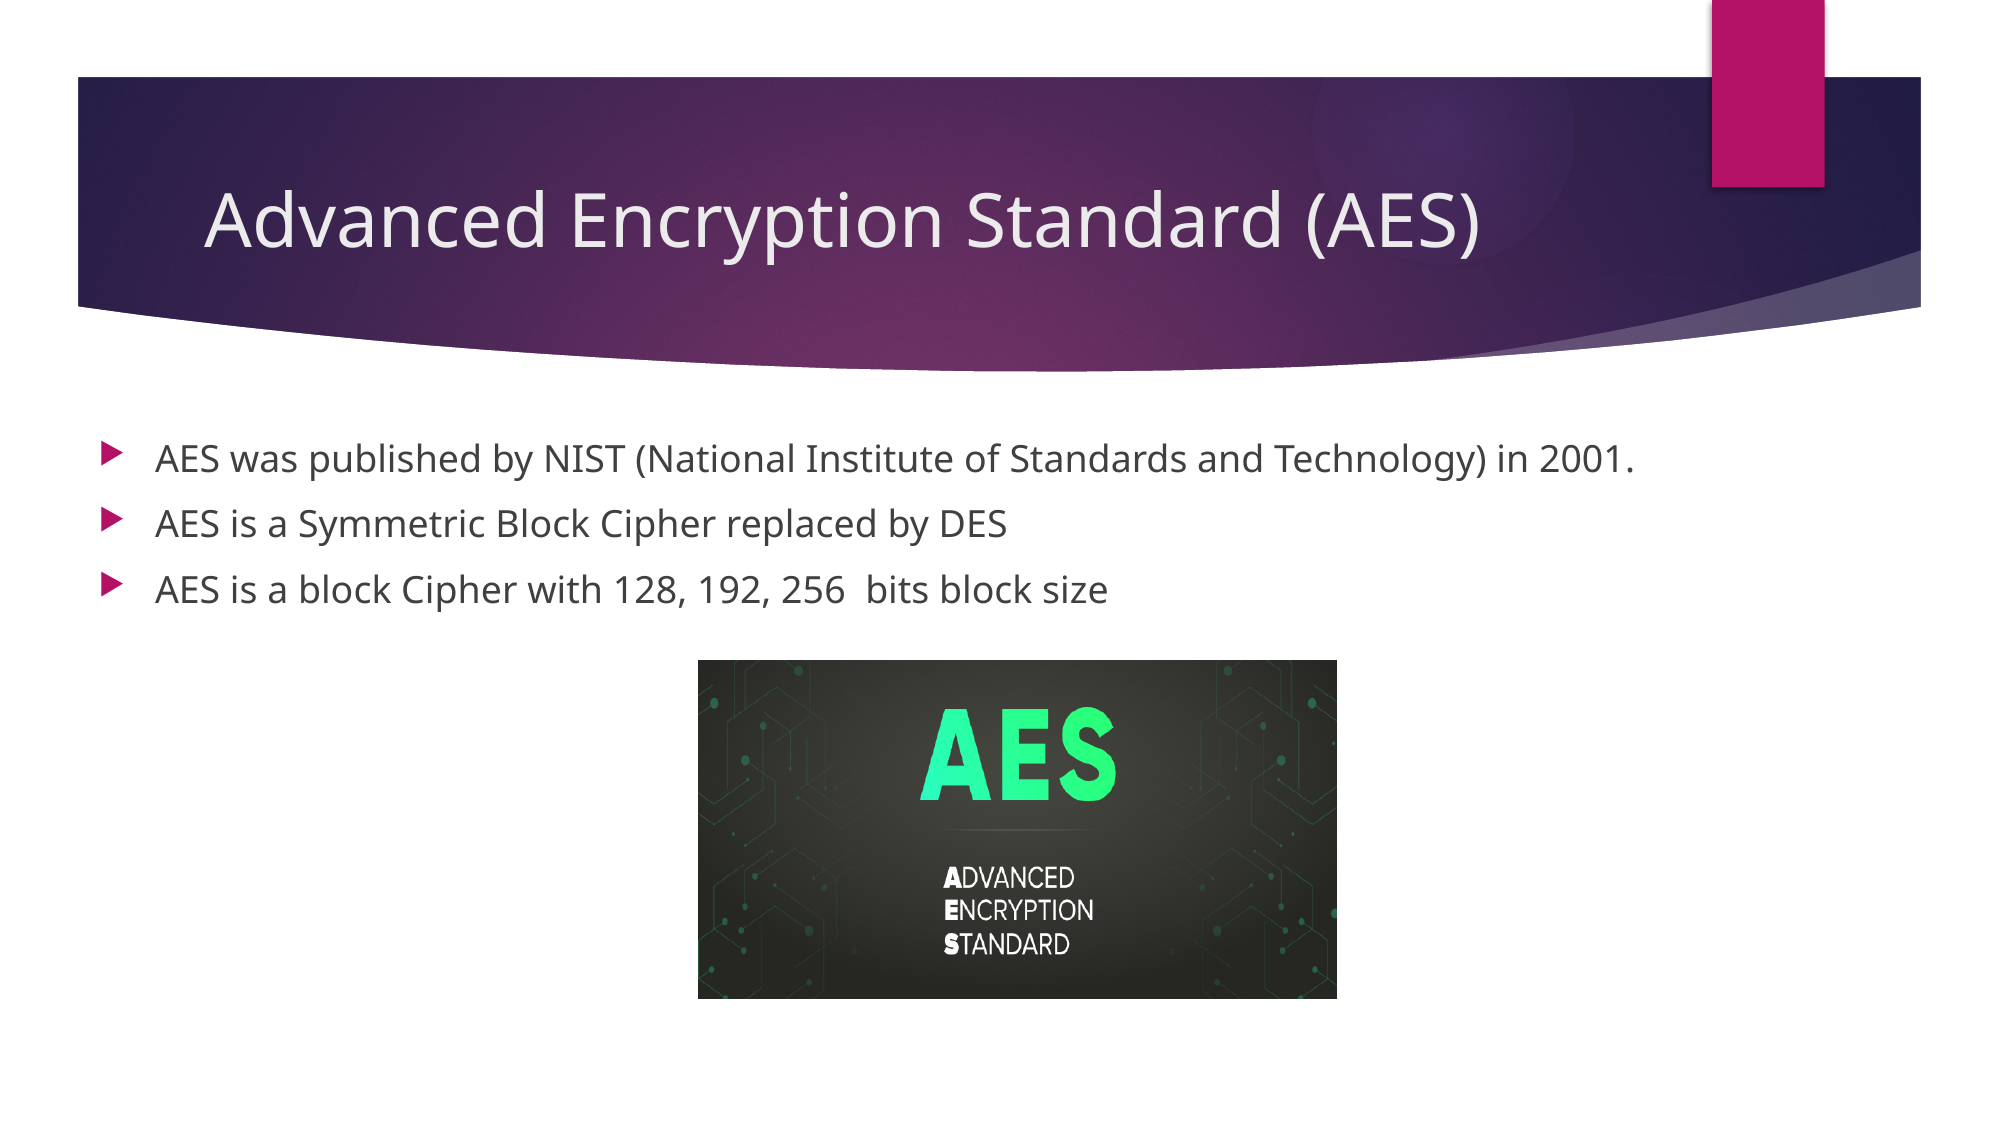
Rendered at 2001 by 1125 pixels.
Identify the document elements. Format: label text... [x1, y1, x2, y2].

title Advanced Encryption Standard (AES) [189, 159, 1627, 276]
picture [698, 660, 1337, 999]
list AES was published by NIST (National Institute of Standards and Technology) in 2001. AES is a Symmetric Block Cipher replaced by DES AES is a block Cipher with 128, 192, 256 bits block size [83, 427, 1902, 1075]
